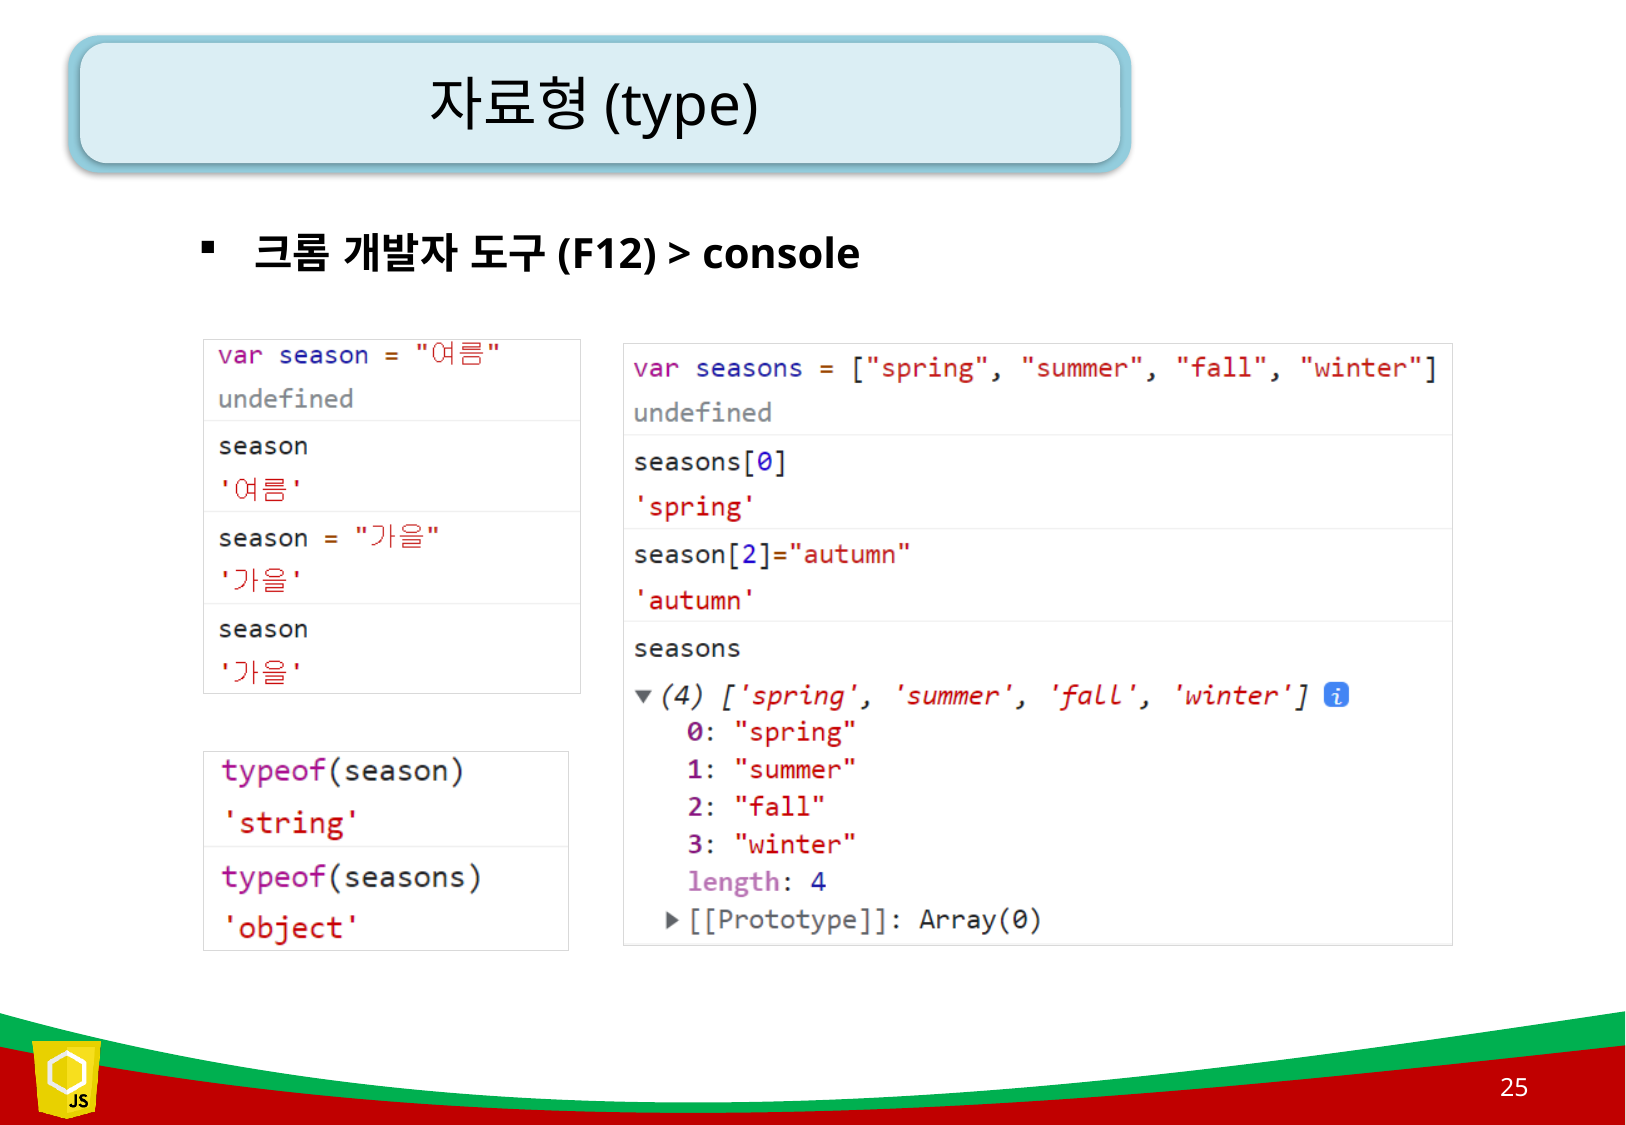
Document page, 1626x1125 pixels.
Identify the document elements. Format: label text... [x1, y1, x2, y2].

text_box 크롬 개발자 도구(F12) > console [183, 219, 978, 285]
picture [202, 339, 582, 694]
picture [623, 343, 1453, 947]
title 자료형(type) [68, 32, 1121, 173]
picture [32, 1041, 101, 1119]
slide_number 25 [1452, 1058, 1544, 1119]
picture [202, 751, 569, 951]
